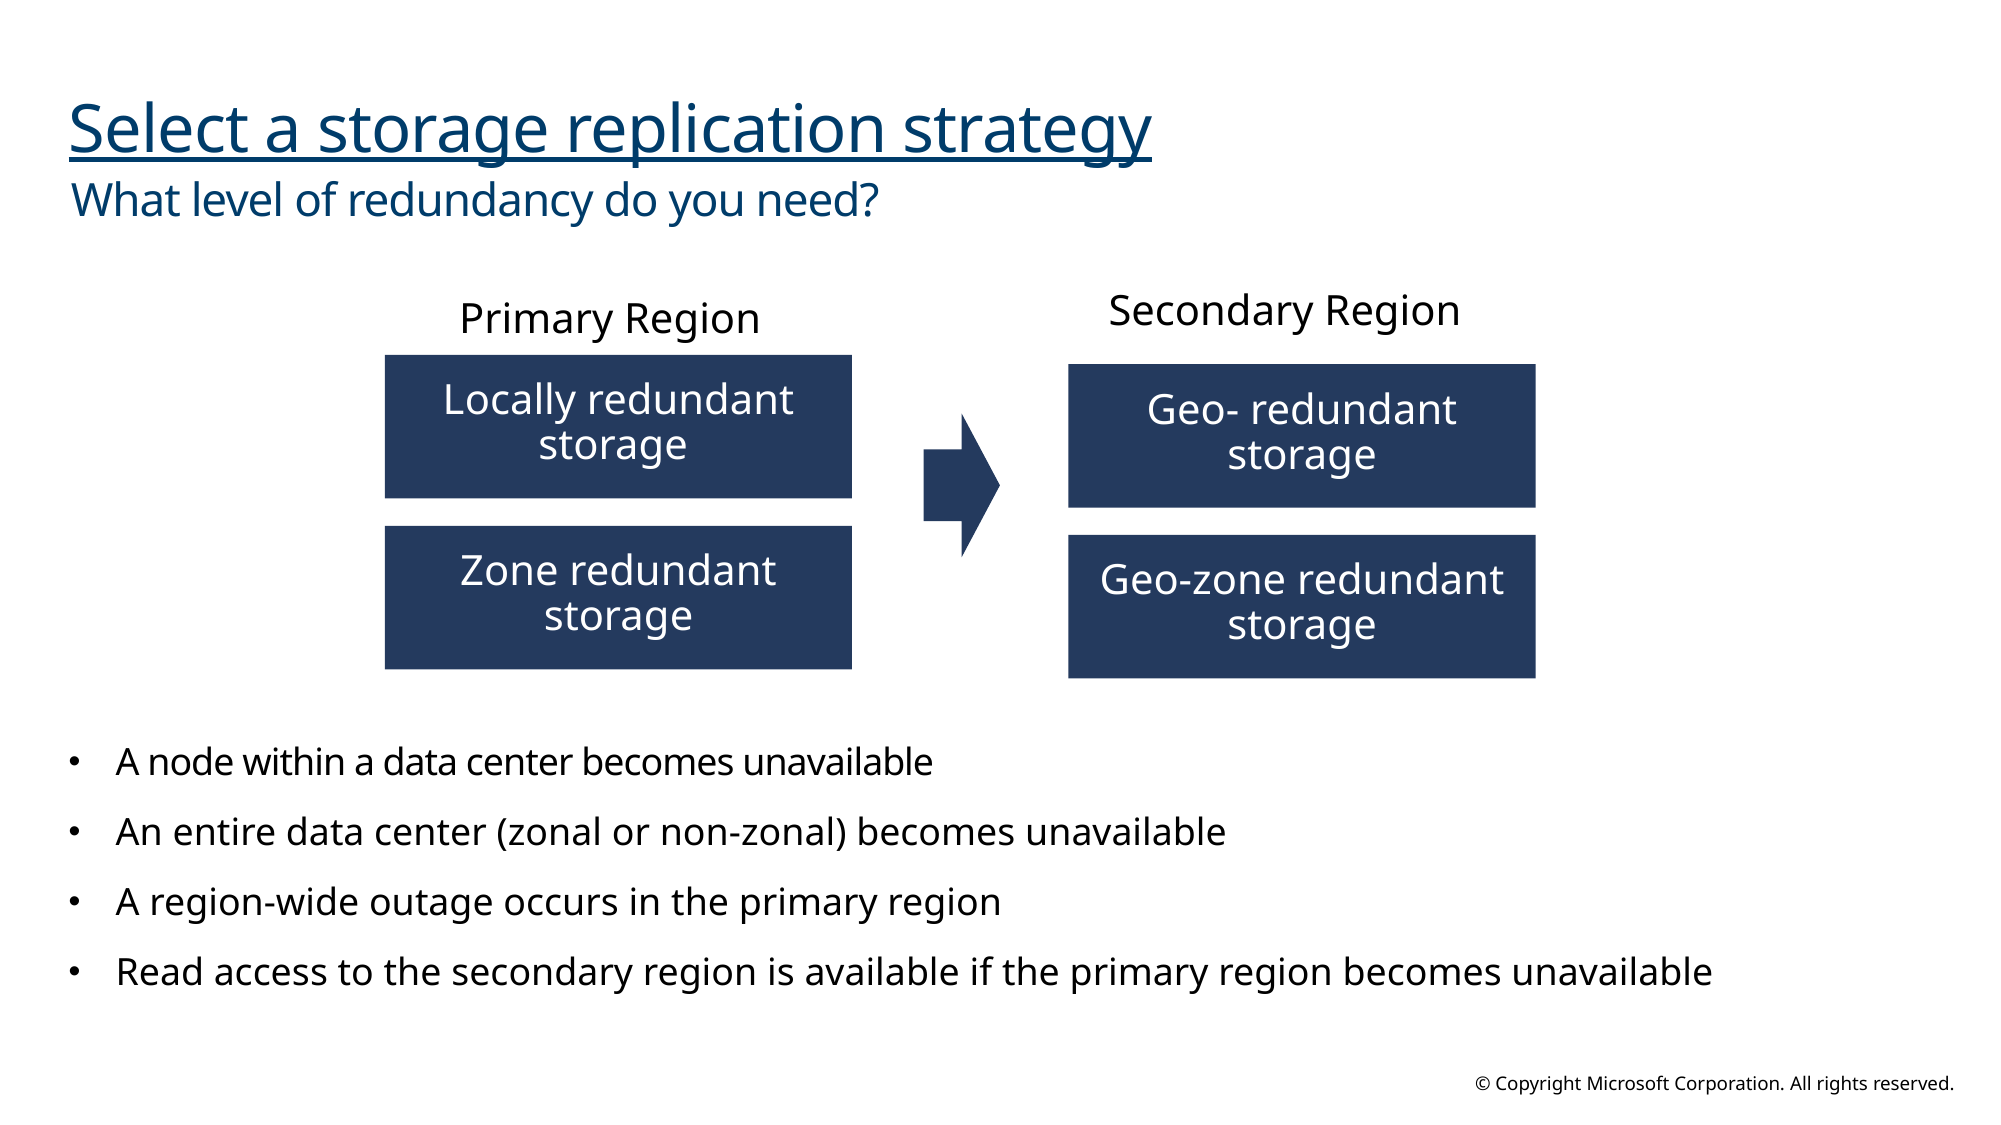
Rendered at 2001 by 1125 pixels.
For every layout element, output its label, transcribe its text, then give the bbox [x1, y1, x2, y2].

list What level of redundancy do you need? [70, 163, 1932, 235]
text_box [384, 276, 1536, 679]
text_box A node within a data center becomes unavailable An entire data center (zonal or non-zonal) becomes unavailable A region-wide outage occurs in the primary region Read access to the secondary region is available if the primary region becomes unavailable [68, 738, 1845, 1001]
title Select a storage replication strategy [68, 72, 1930, 178]
